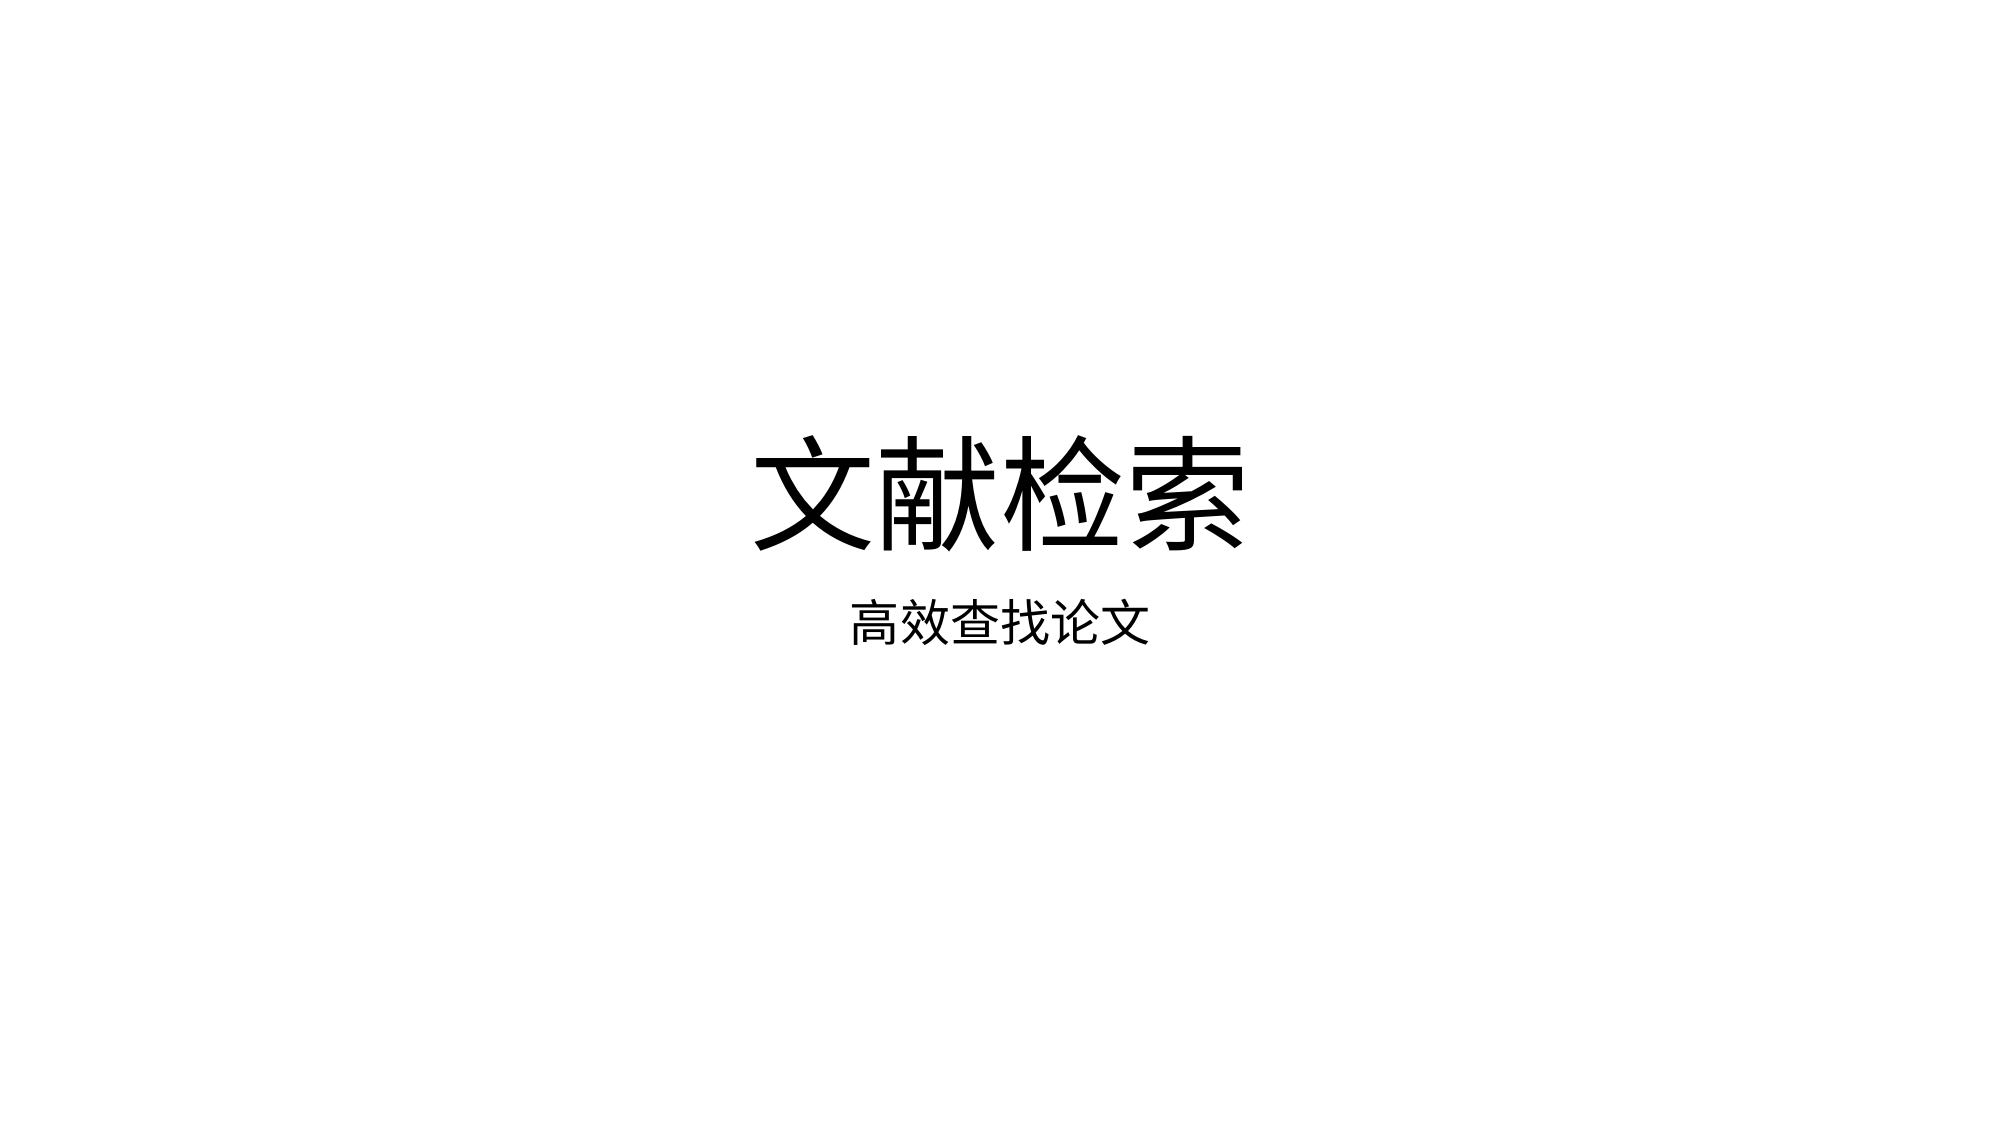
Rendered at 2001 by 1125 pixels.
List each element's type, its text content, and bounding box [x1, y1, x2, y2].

subtitle 高效查找论文 [249, 590, 1750, 863]
title 文献检索 [249, 184, 1750, 576]
